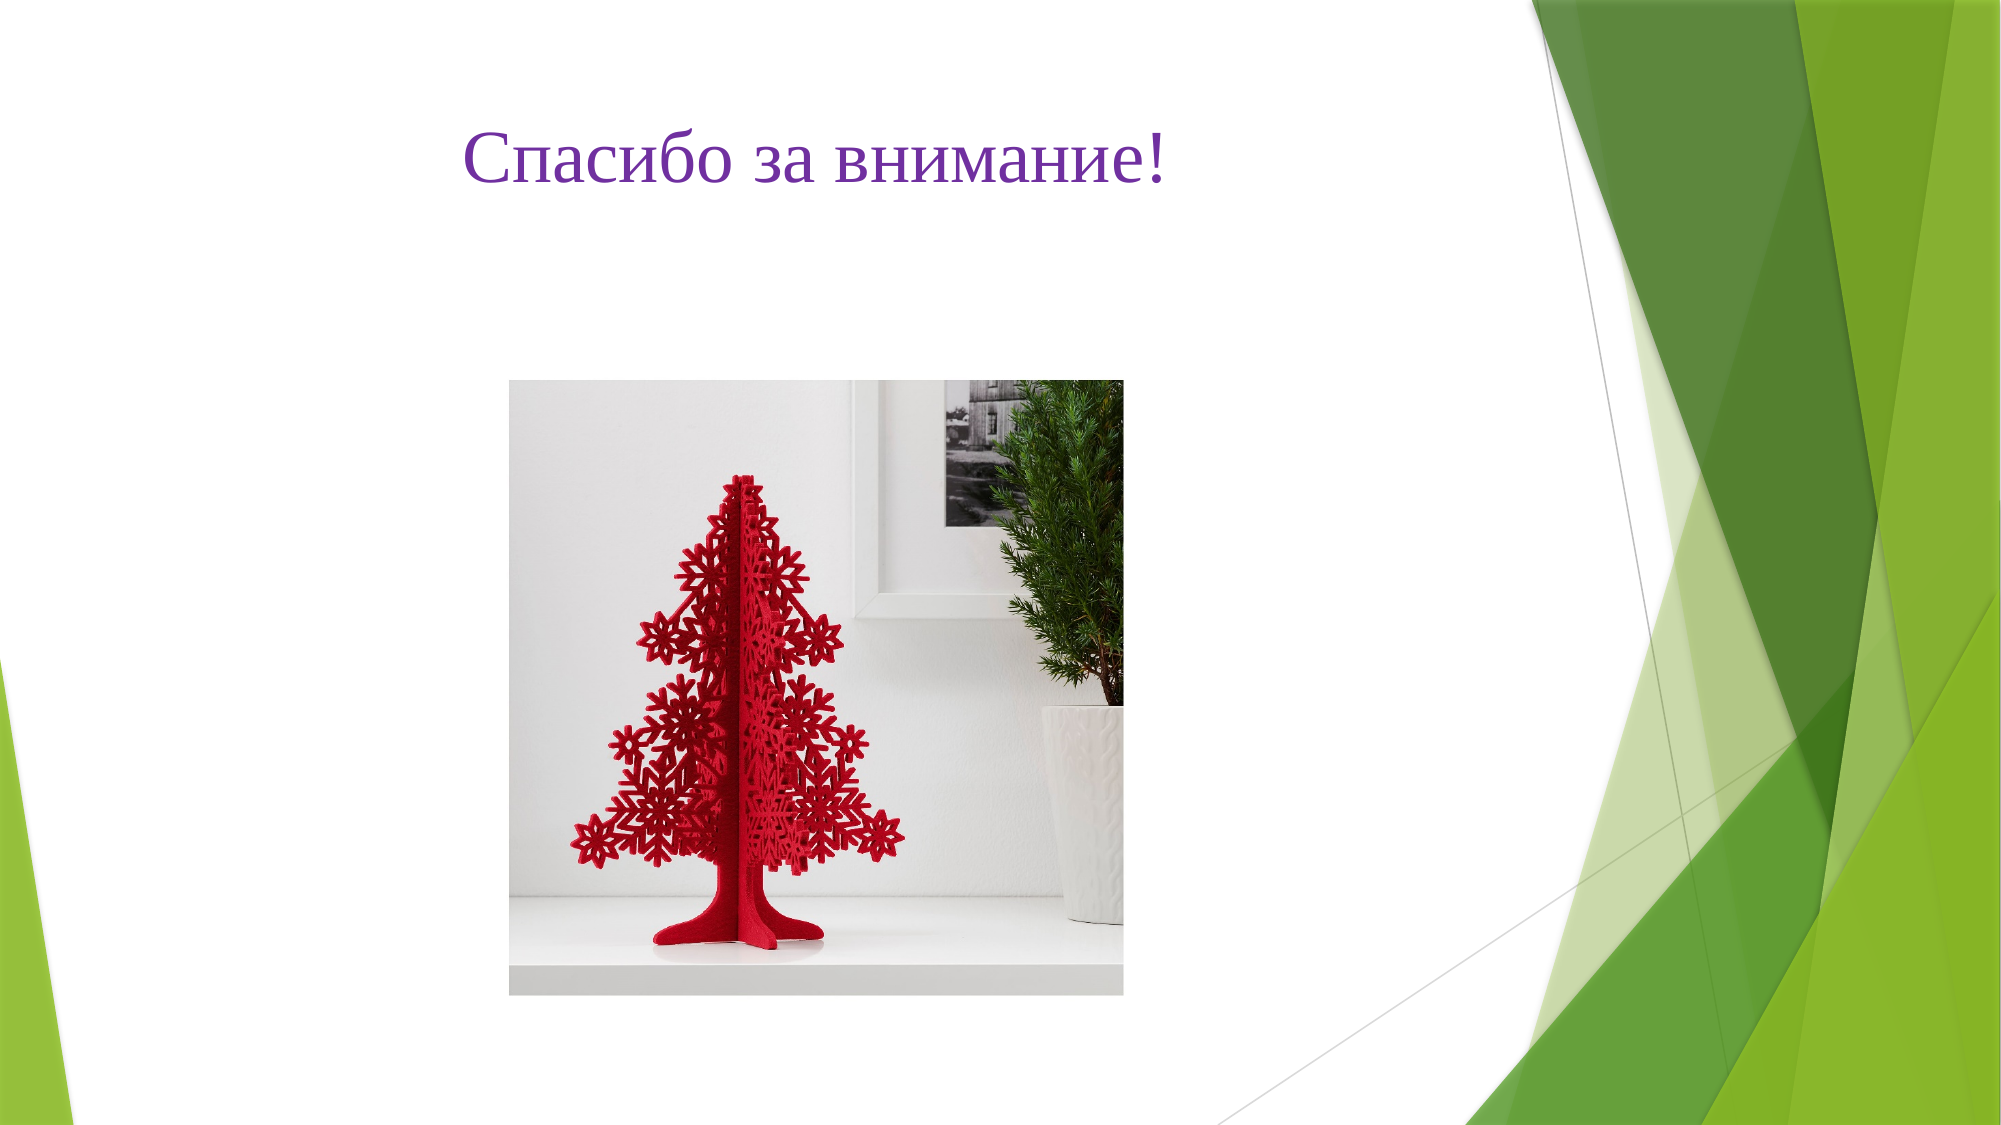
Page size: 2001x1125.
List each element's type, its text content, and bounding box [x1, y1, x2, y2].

title Спасибо за внимание! [111, 99, 1522, 317]
picture [495, 367, 1137, 1009]
